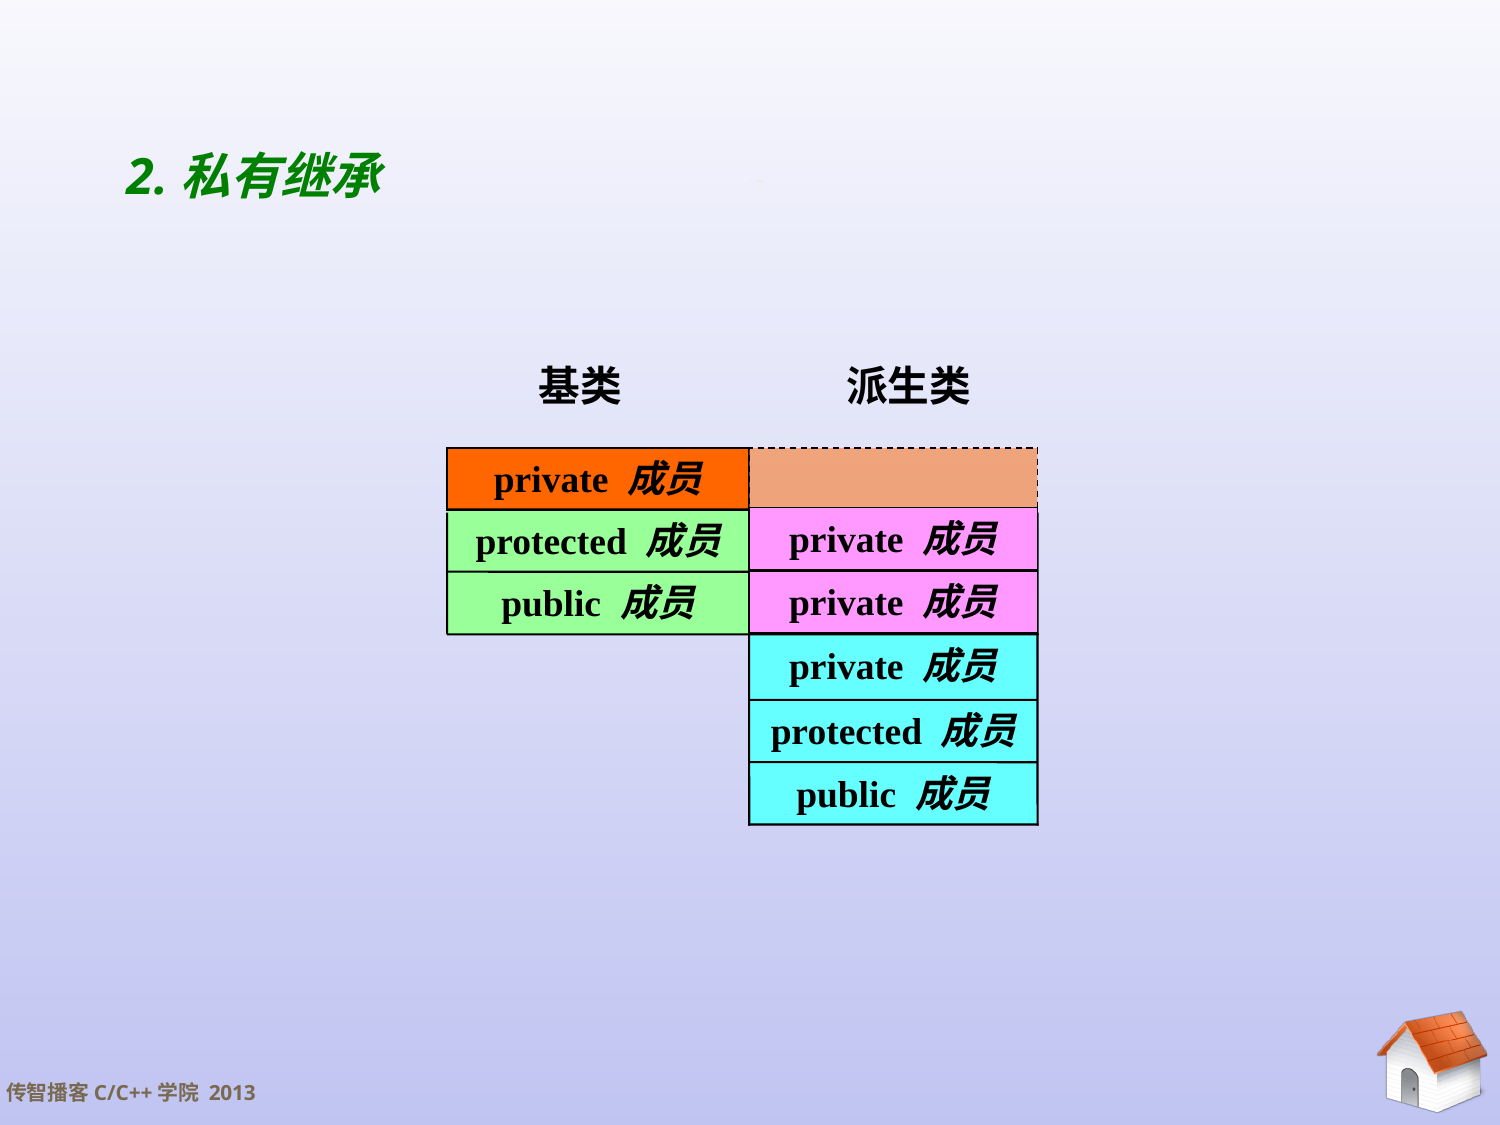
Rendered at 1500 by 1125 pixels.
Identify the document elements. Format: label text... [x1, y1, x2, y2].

picture [1375, 999, 1488, 1124]
text_box 2.私有继承 [111, 137, 395, 213]
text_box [447, 352, 1038, 825]
title 7.2.1 访问控制 [137, 87, 1375, 275]
